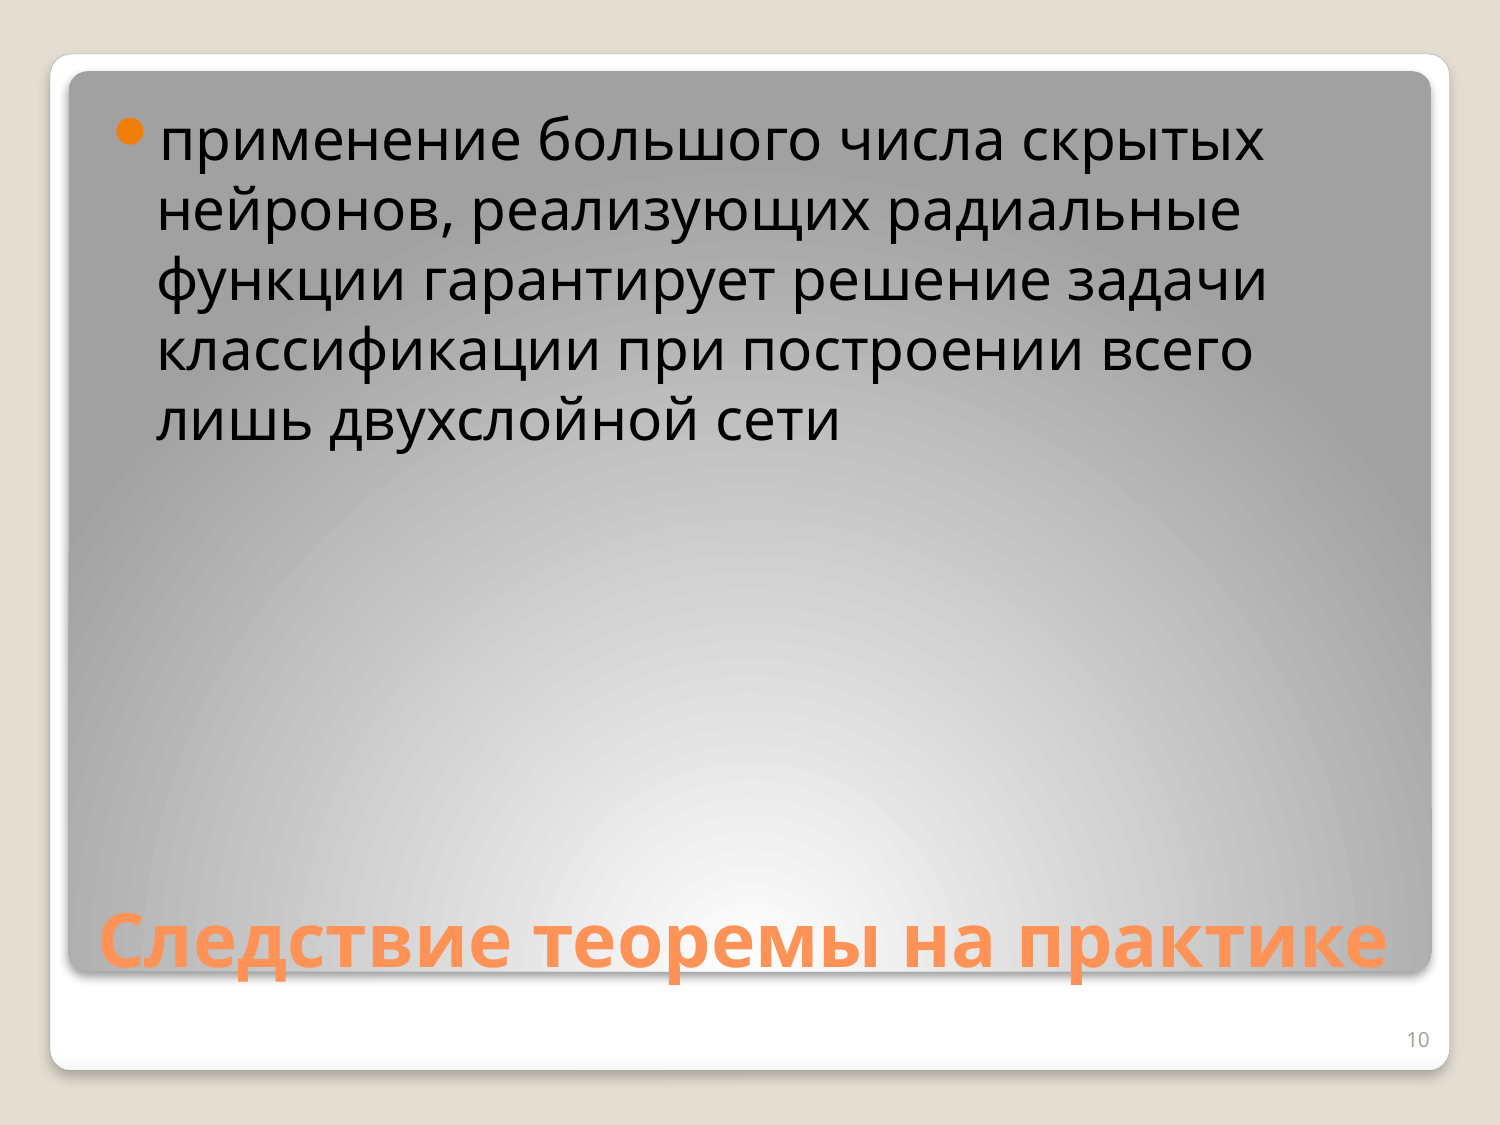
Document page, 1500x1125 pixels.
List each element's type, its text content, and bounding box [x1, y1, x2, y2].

slide_number 10 [1369, 1002, 1445, 1063]
list применение большого числа скрытых нейронов, реализующих радиальные функции гарантирует решение задачи классификации при построении всего лишь двухслойной сети [82, 86, 1425, 774]
title Следствие теоремы на практике [82, 817, 1425, 990]
